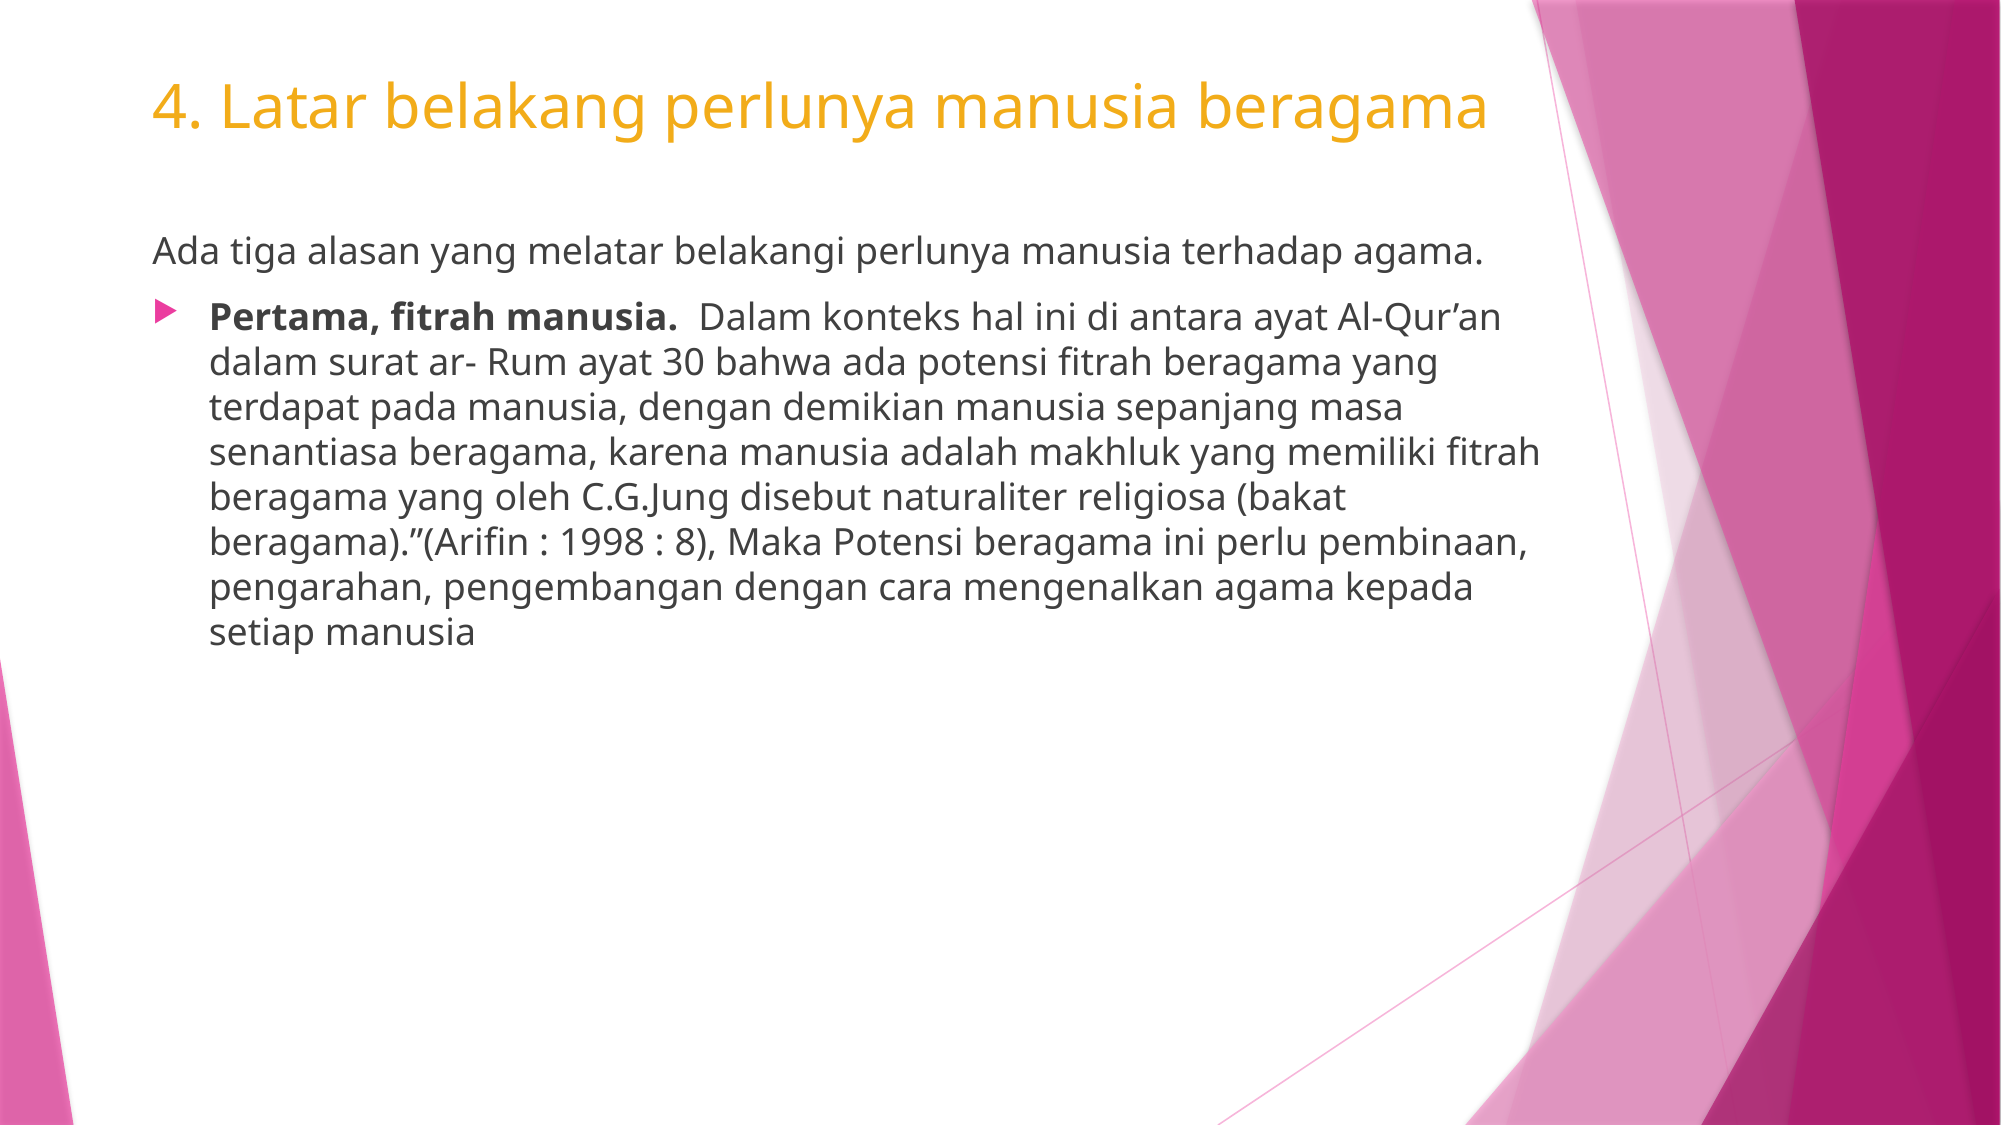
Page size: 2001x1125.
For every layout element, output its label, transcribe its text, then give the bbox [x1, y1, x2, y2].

list Ada tiga alasan yang melatar belakangi perlunya manusia terhadap agama. Pertama, fitrah manusia. Dalam konteks hal ini di antara ayat Al-Qur’an dalam surat ar- Rum ayat 30 bahwa ada potensi fitrah beragama yang terdapat pada manusia, dengan demikian manusia sepanjang masa senantiasa beragama, karena manusia adalah makhluk yang memiliki fitrah beragama yang oleh C.G.Jung disebut naturaliter religiosa (bakat beragama).”(Arifin : 1998 : 8), Maka Potensi beragama ini perlu pembinaan, pengarahan, pengembangan dengan cara mengenalkan agama kepada setiap manusia [137, 219, 1577, 1014]
title 4. Latar belakang perlunya manusia beragama [137, 59, 1577, 166]
